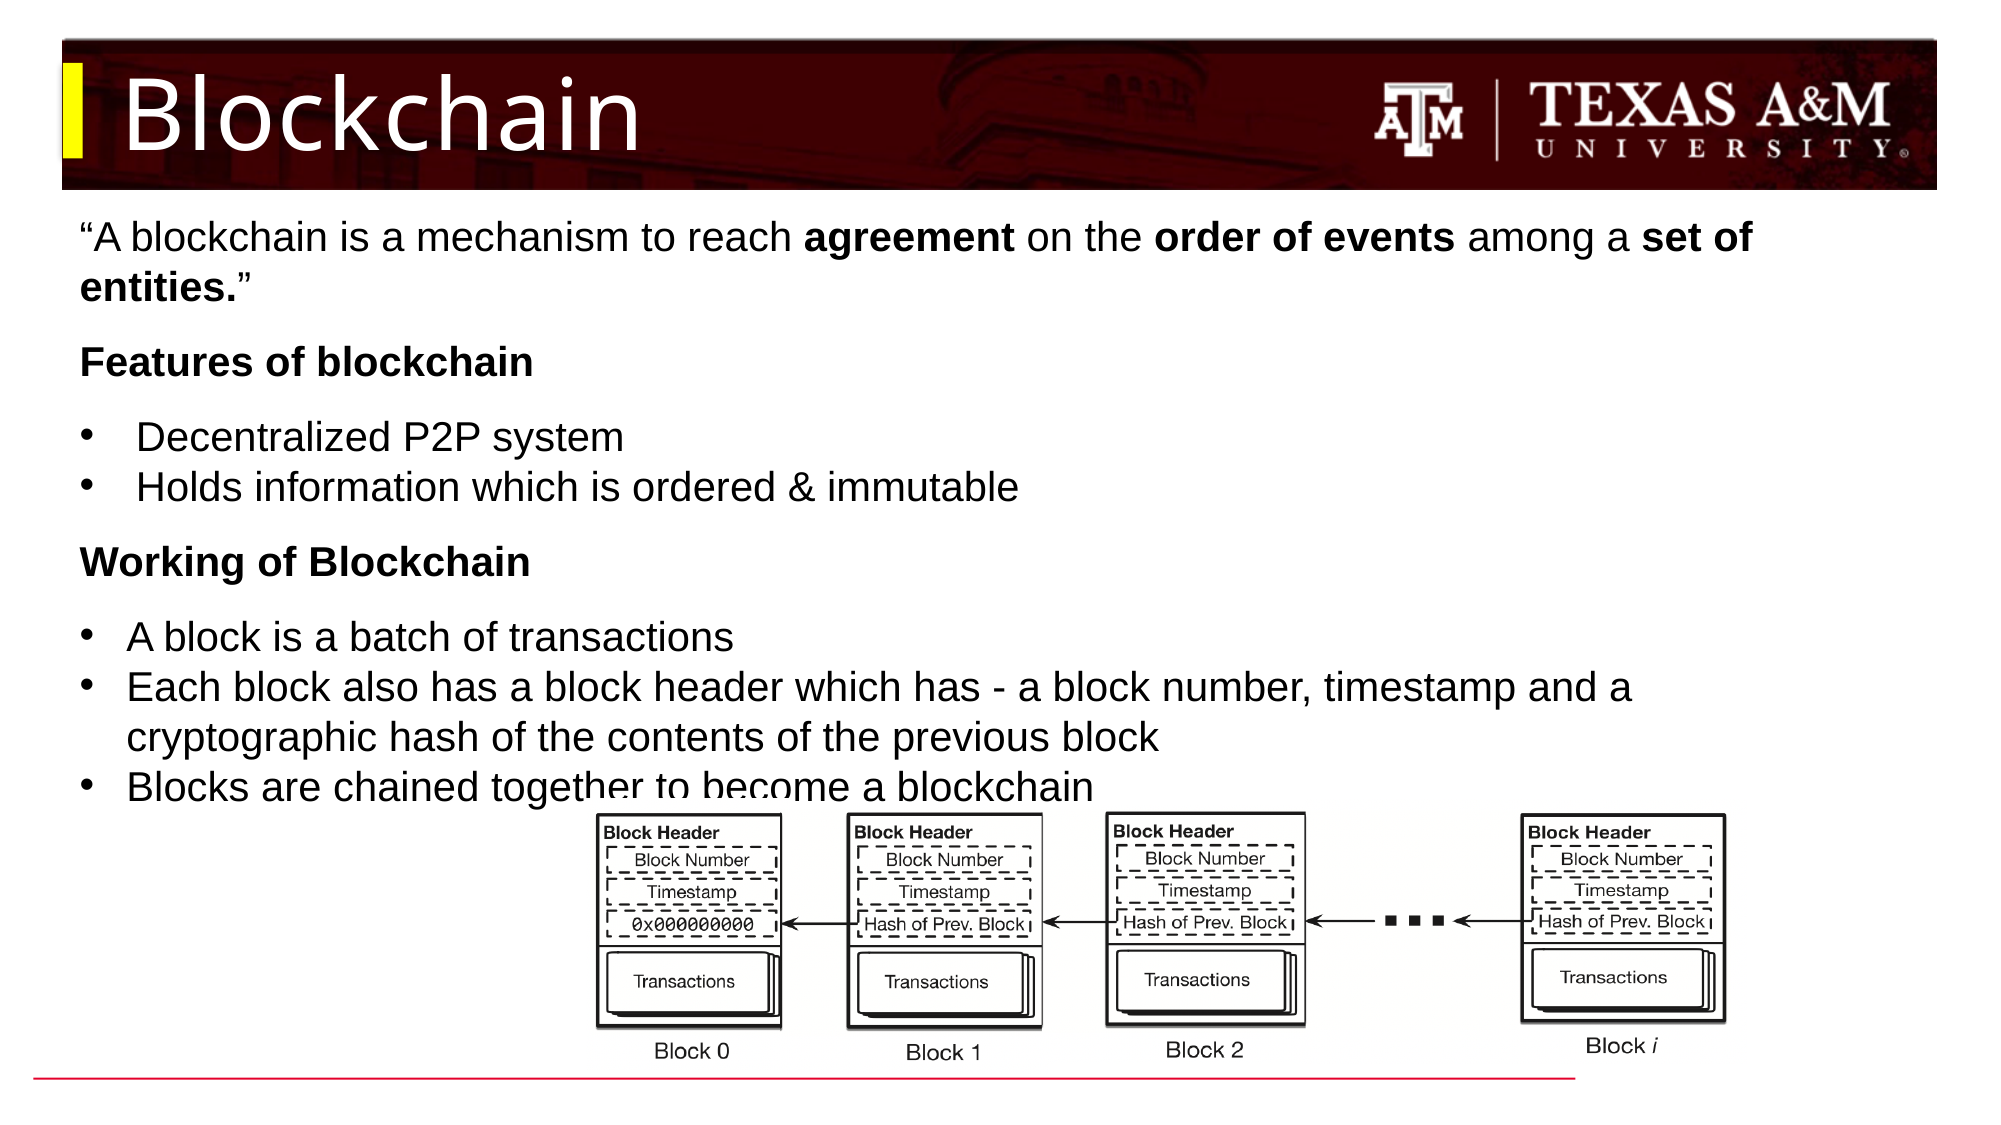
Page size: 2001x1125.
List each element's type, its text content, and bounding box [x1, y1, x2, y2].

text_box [585, 798, 1747, 1075]
picture [1451, 37, 1937, 190]
title Blockchain [105, 16, 1451, 201]
list “A blockchain is a mechanism to reach agreement on the order of events among a set of entities.” Features of blockchain Decentralized P2P system Holds information which is ordered & immutable Working of Blockchain A block is a batch of transactions Each block also has a block header which has - a block number, timestamp and a cryptographic hash of the contents of the previous block Blocks are chained together to become a blockchain [64, 201, 1895, 830]
picture [62, 37, 105, 190]
